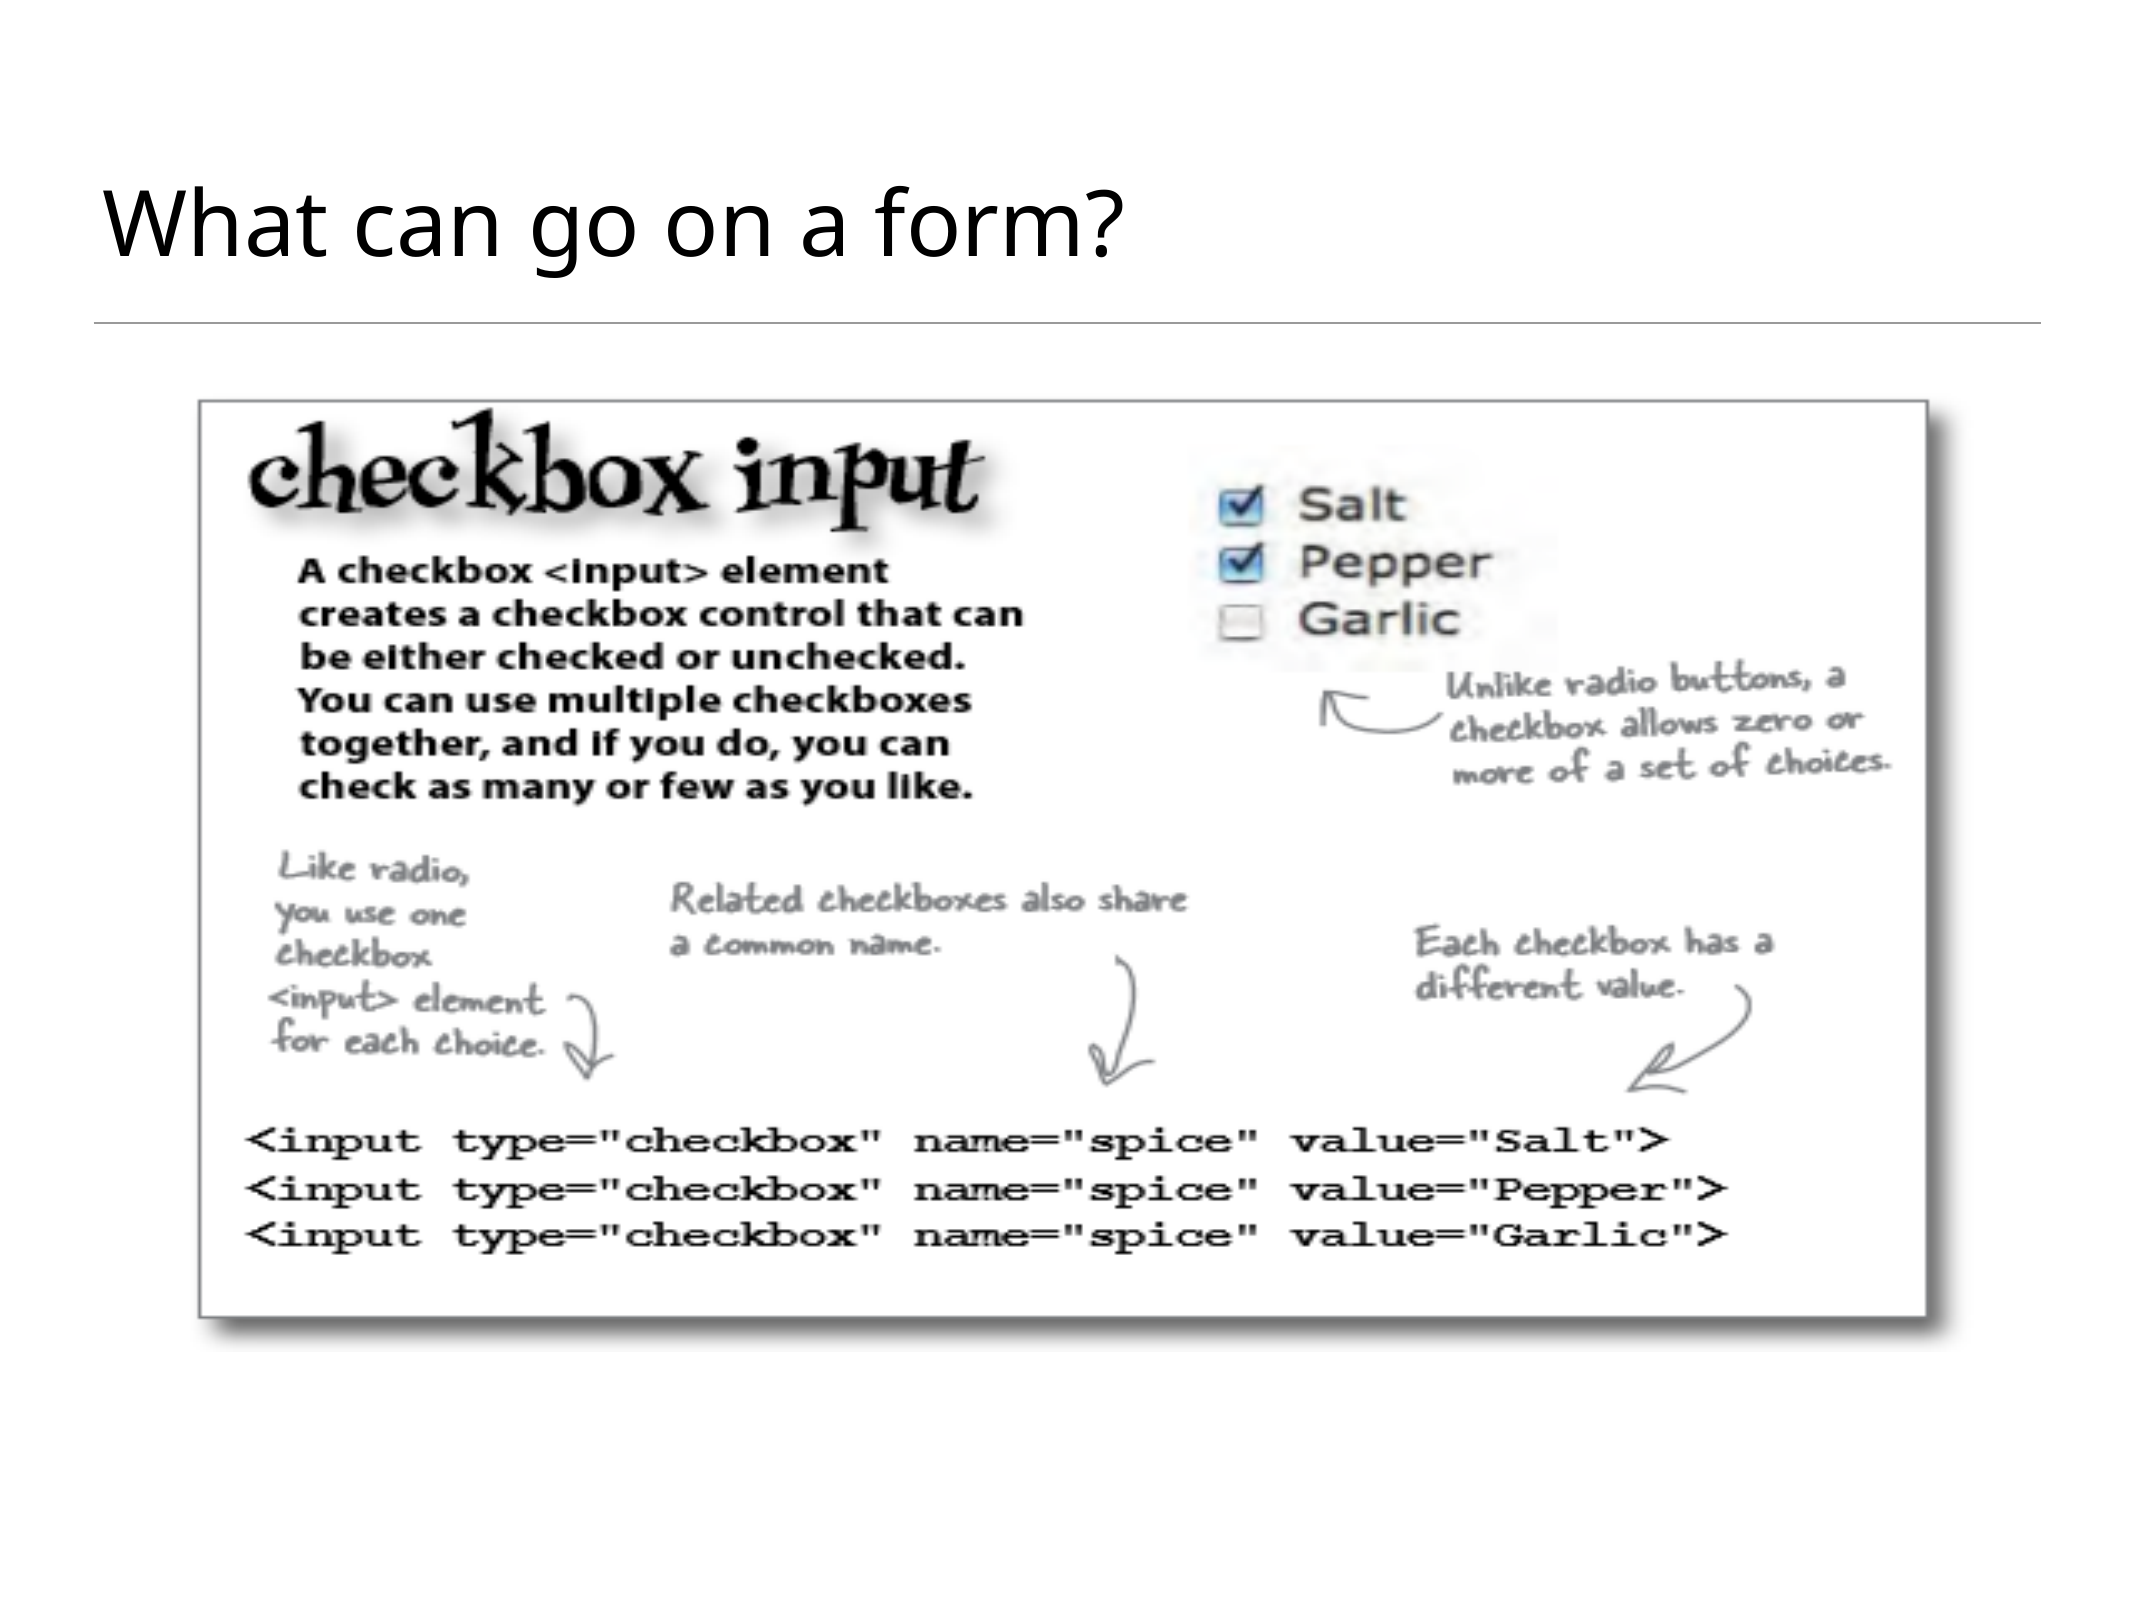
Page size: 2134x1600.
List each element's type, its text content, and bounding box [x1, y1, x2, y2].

picture [179, 387, 1977, 1352]
title What can go on a form? [93, 53, 2041, 284]
